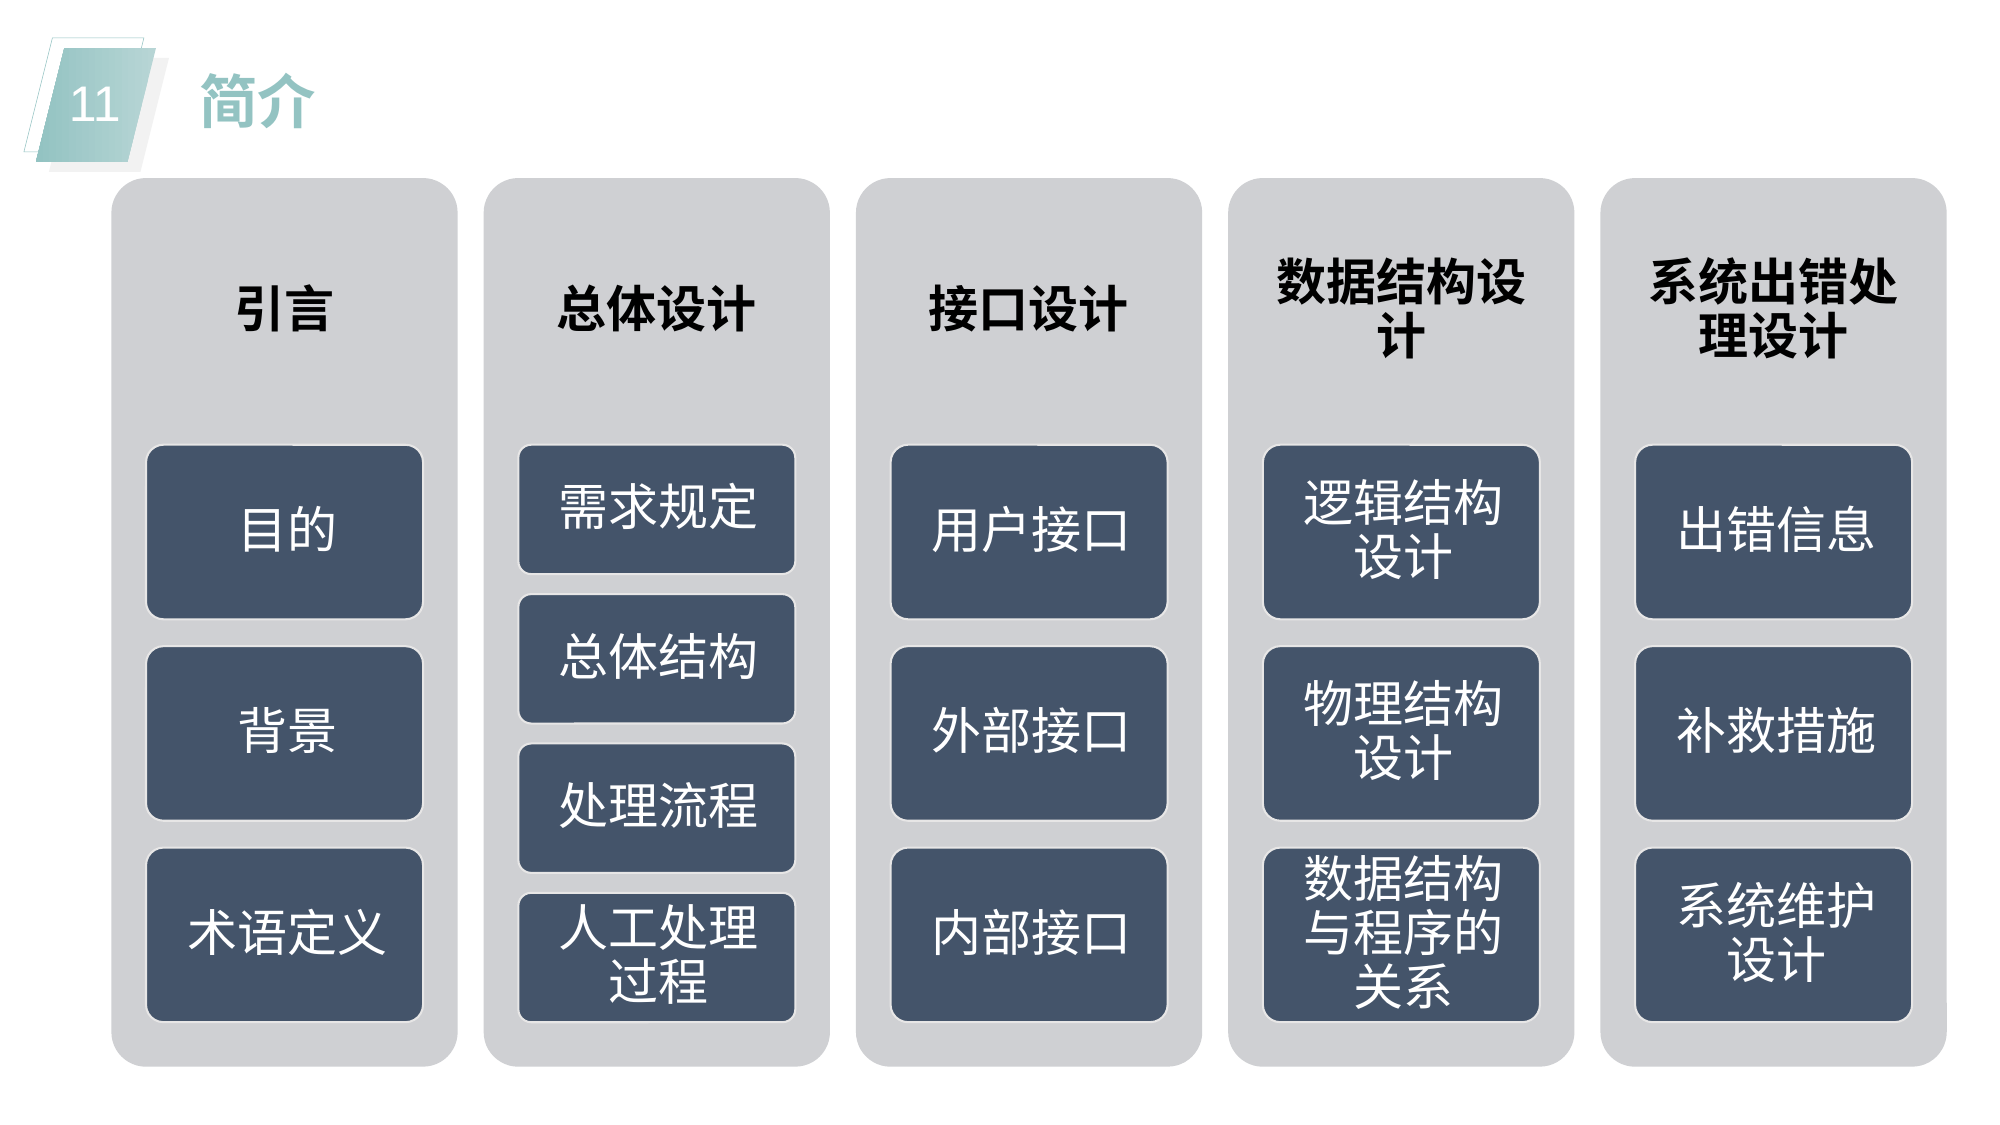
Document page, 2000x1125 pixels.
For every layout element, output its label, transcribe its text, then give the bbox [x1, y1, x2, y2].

text_box 简介 [185, 58, 673, 143]
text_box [110, 178, 1948, 1067]
